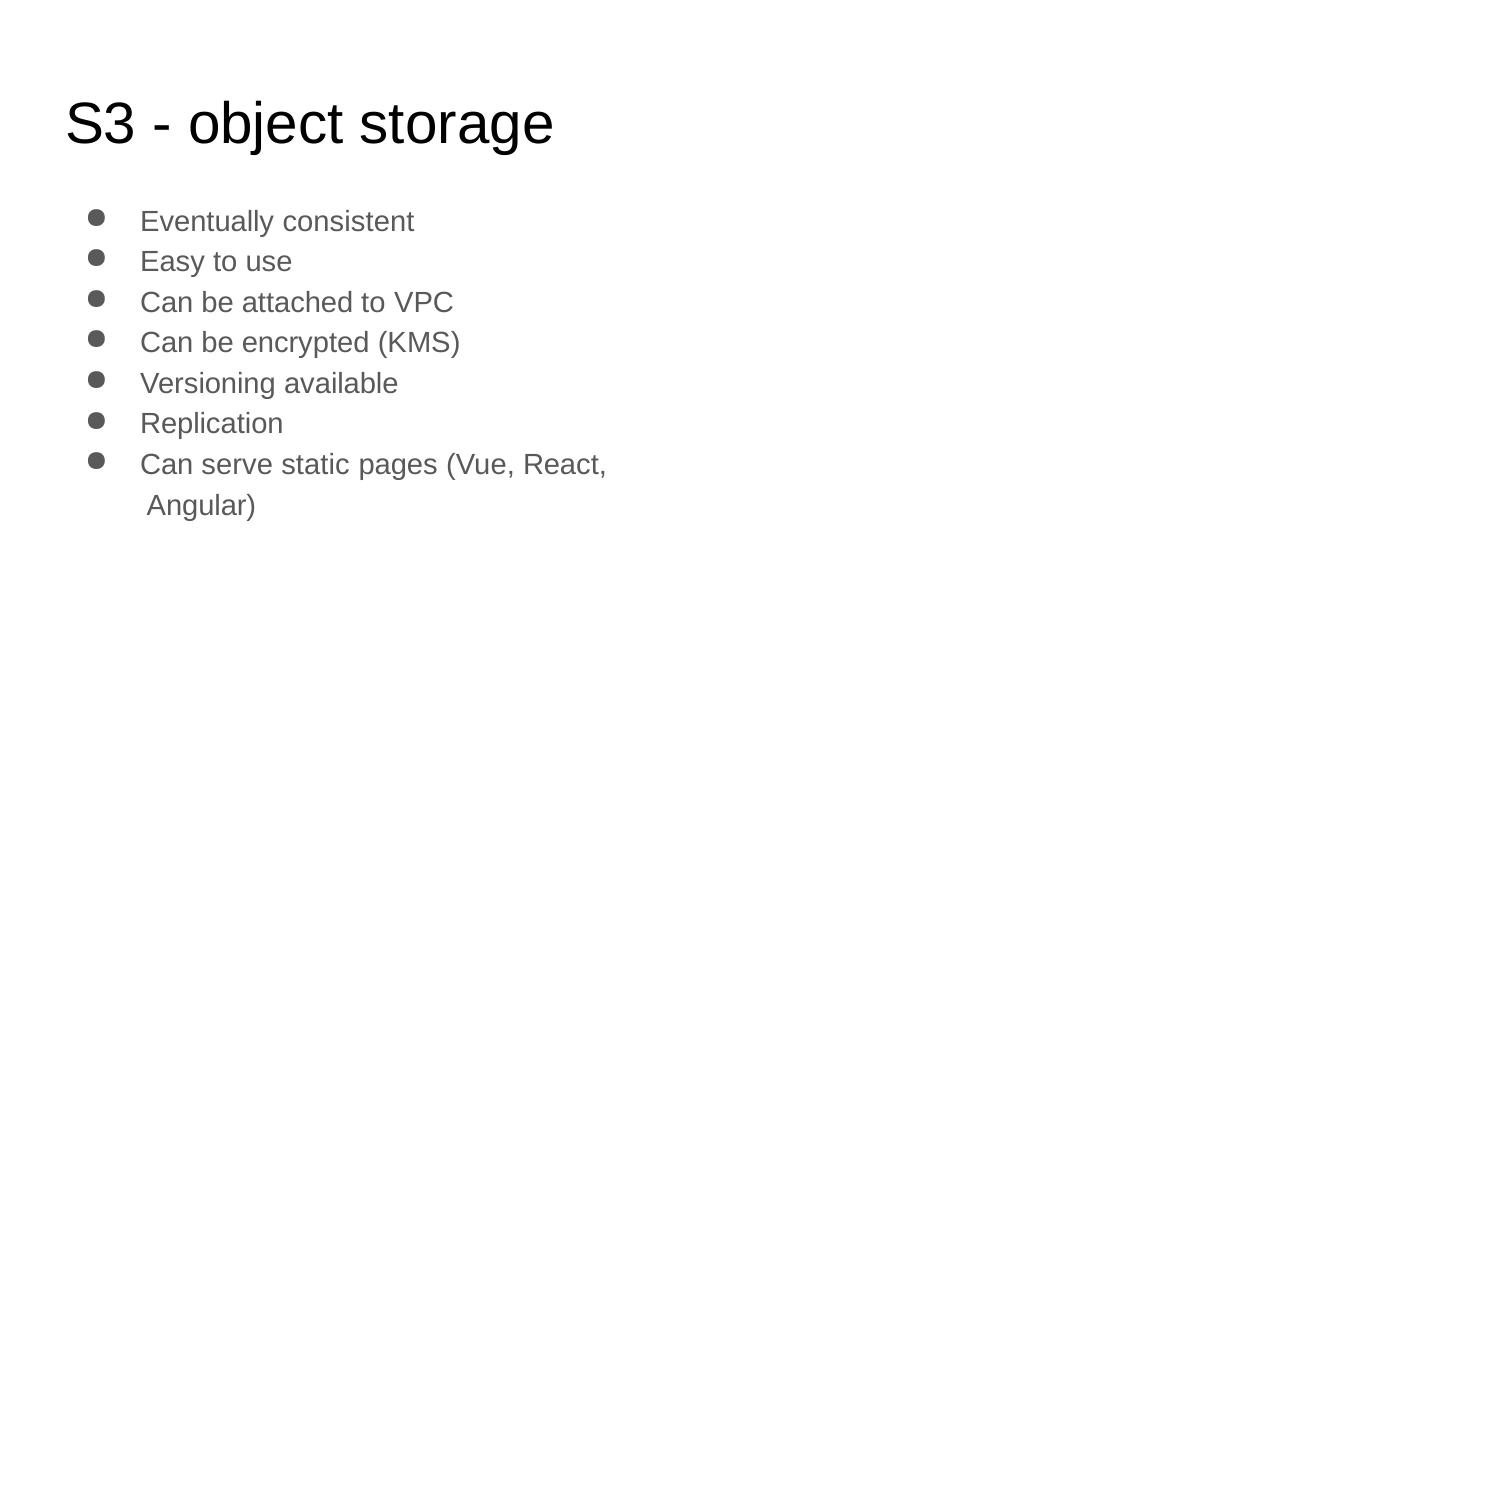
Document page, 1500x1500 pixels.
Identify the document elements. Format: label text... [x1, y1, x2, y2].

title S3 - object storage [63, 82, 557, 336]
text_box Eventually consistent Easy to use Can be attached to VPC Can be encrypted (KMS) Versioning available Replication Can serve static pages (Vue, React, Angular) [82, 194, 609, 521]
